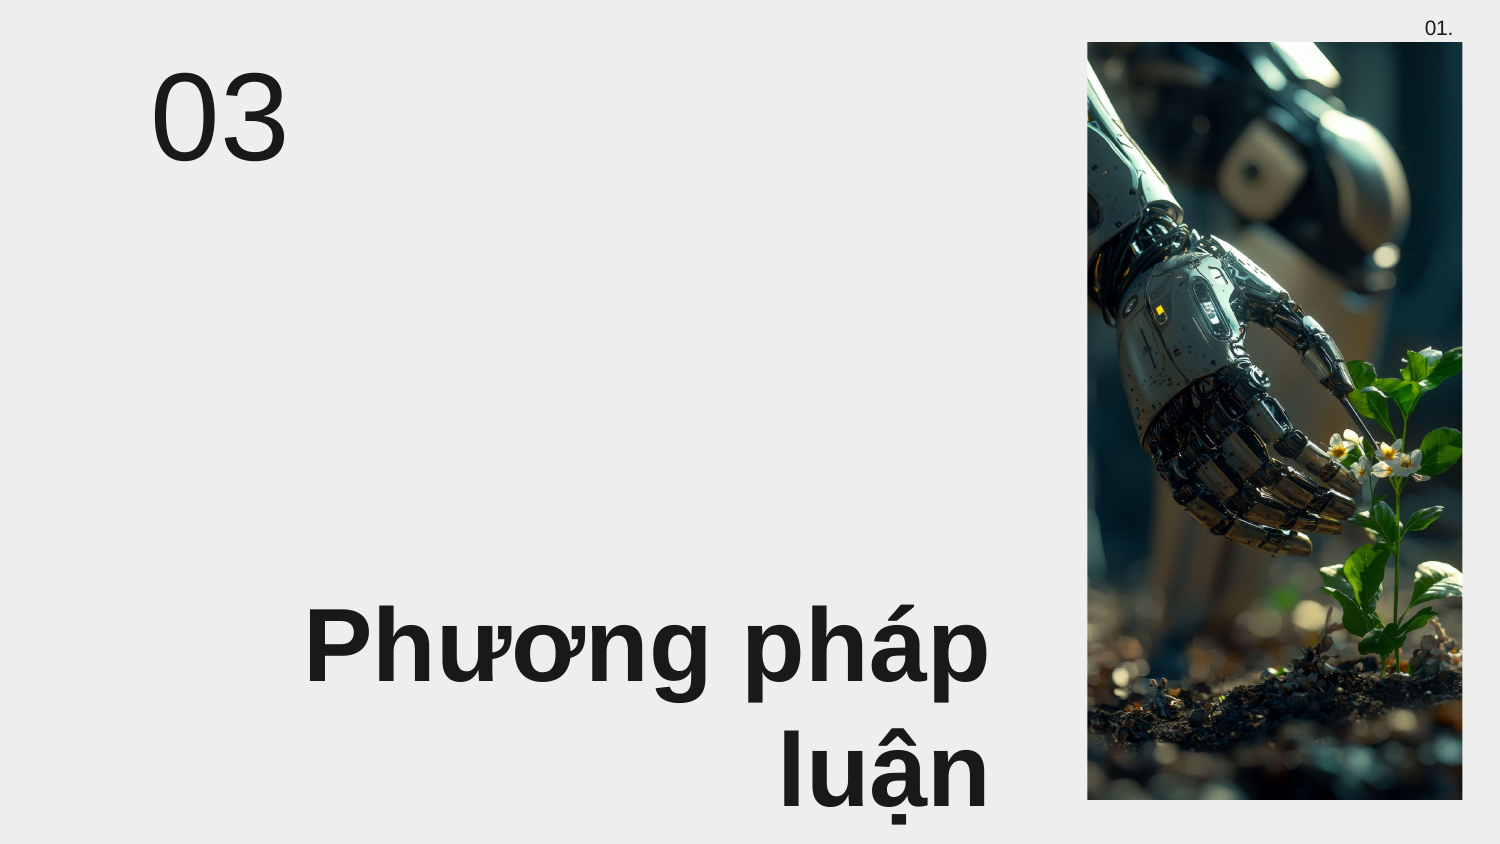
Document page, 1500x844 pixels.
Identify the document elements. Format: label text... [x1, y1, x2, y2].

title 03 [37, 6, 403, 215]
picture [1087, 42, 1463, 800]
title Phương pháp luận [255, 560, 1007, 844]
